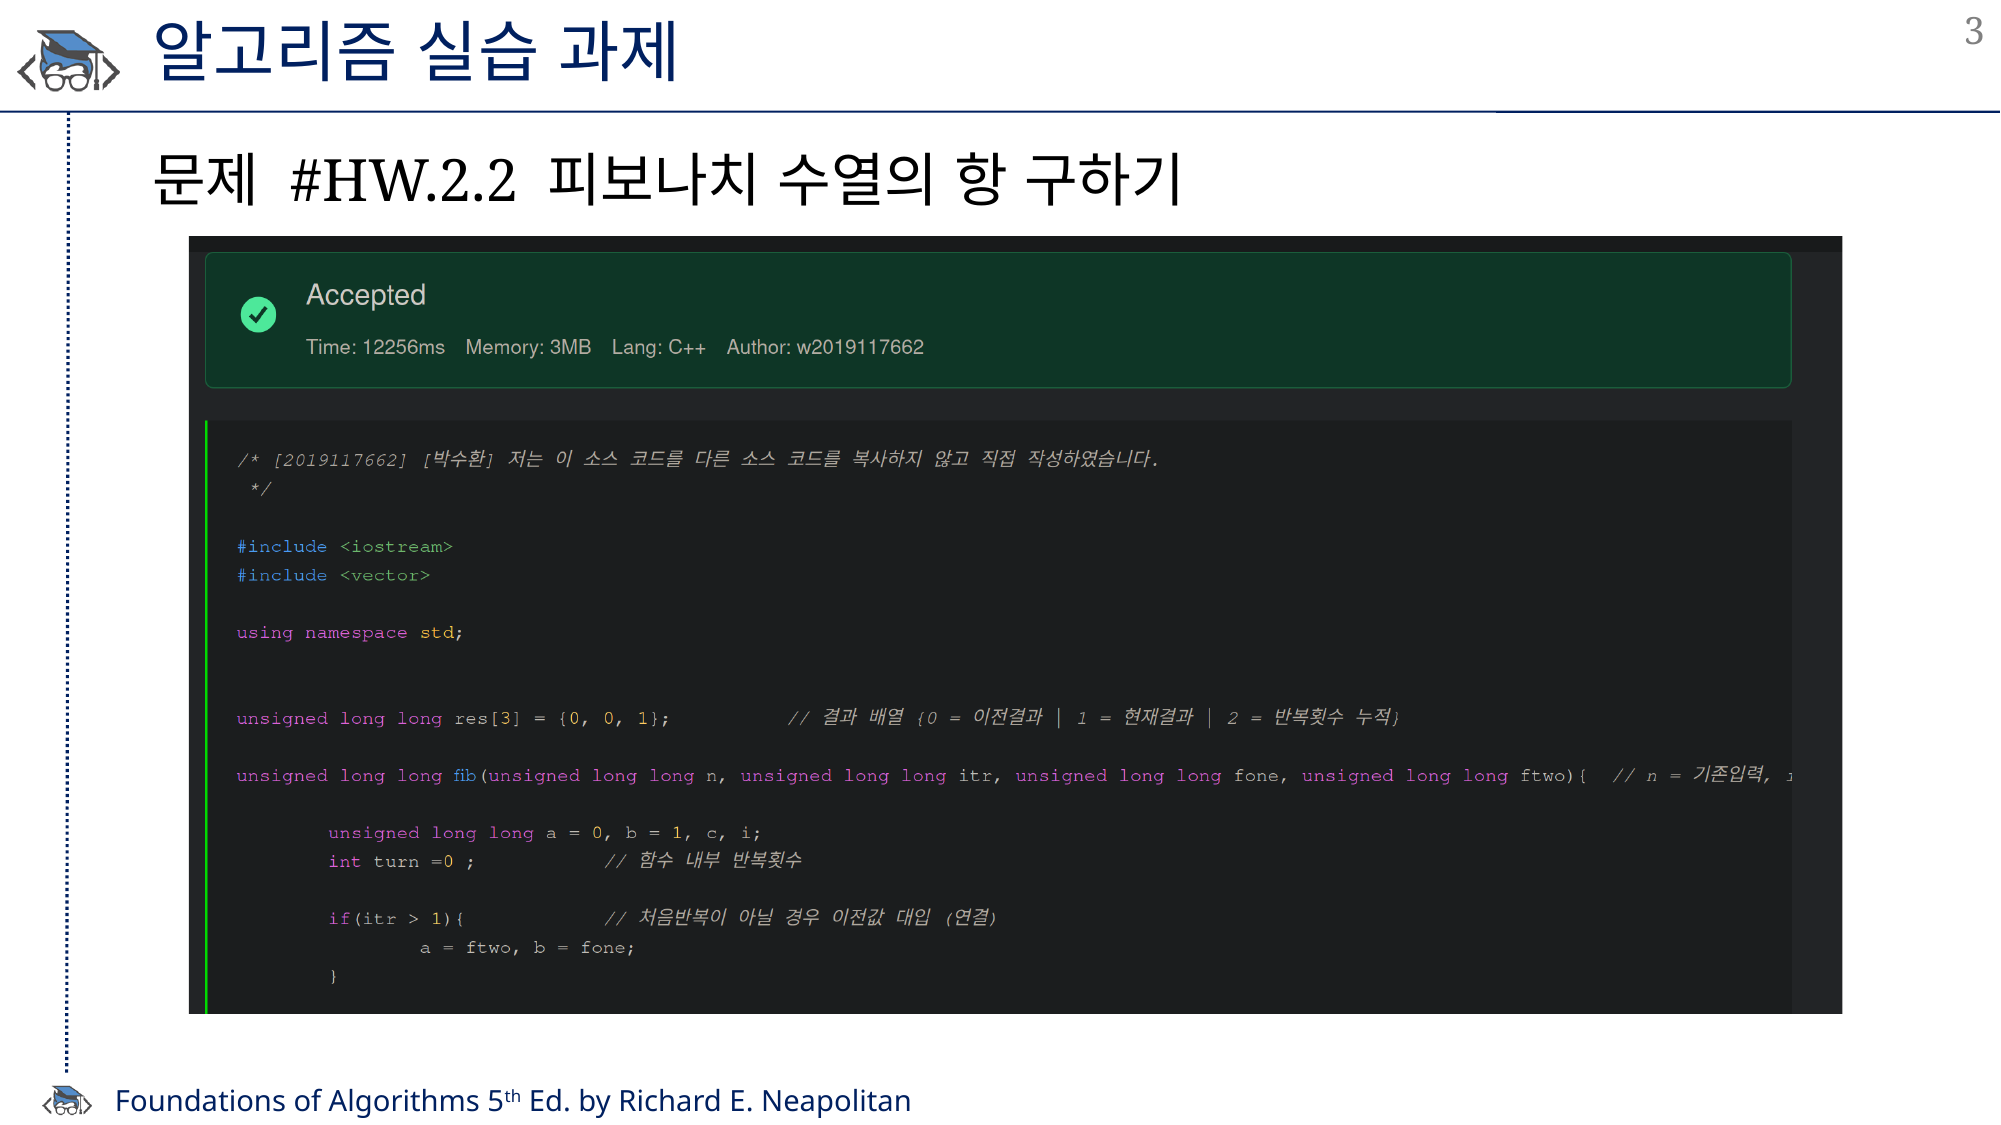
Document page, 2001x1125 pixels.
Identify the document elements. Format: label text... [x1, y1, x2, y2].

picture [17, 9, 120, 112]
text_box 문제 #HW.2.2 피보나치 수열의 항 구하기 [137, 135, 1863, 1014]
picture [188, 235, 1843, 1014]
picture [42, 1075, 92, 1125]
text_box 알고리즘 실습 과제 [137, 0, 1863, 110]
